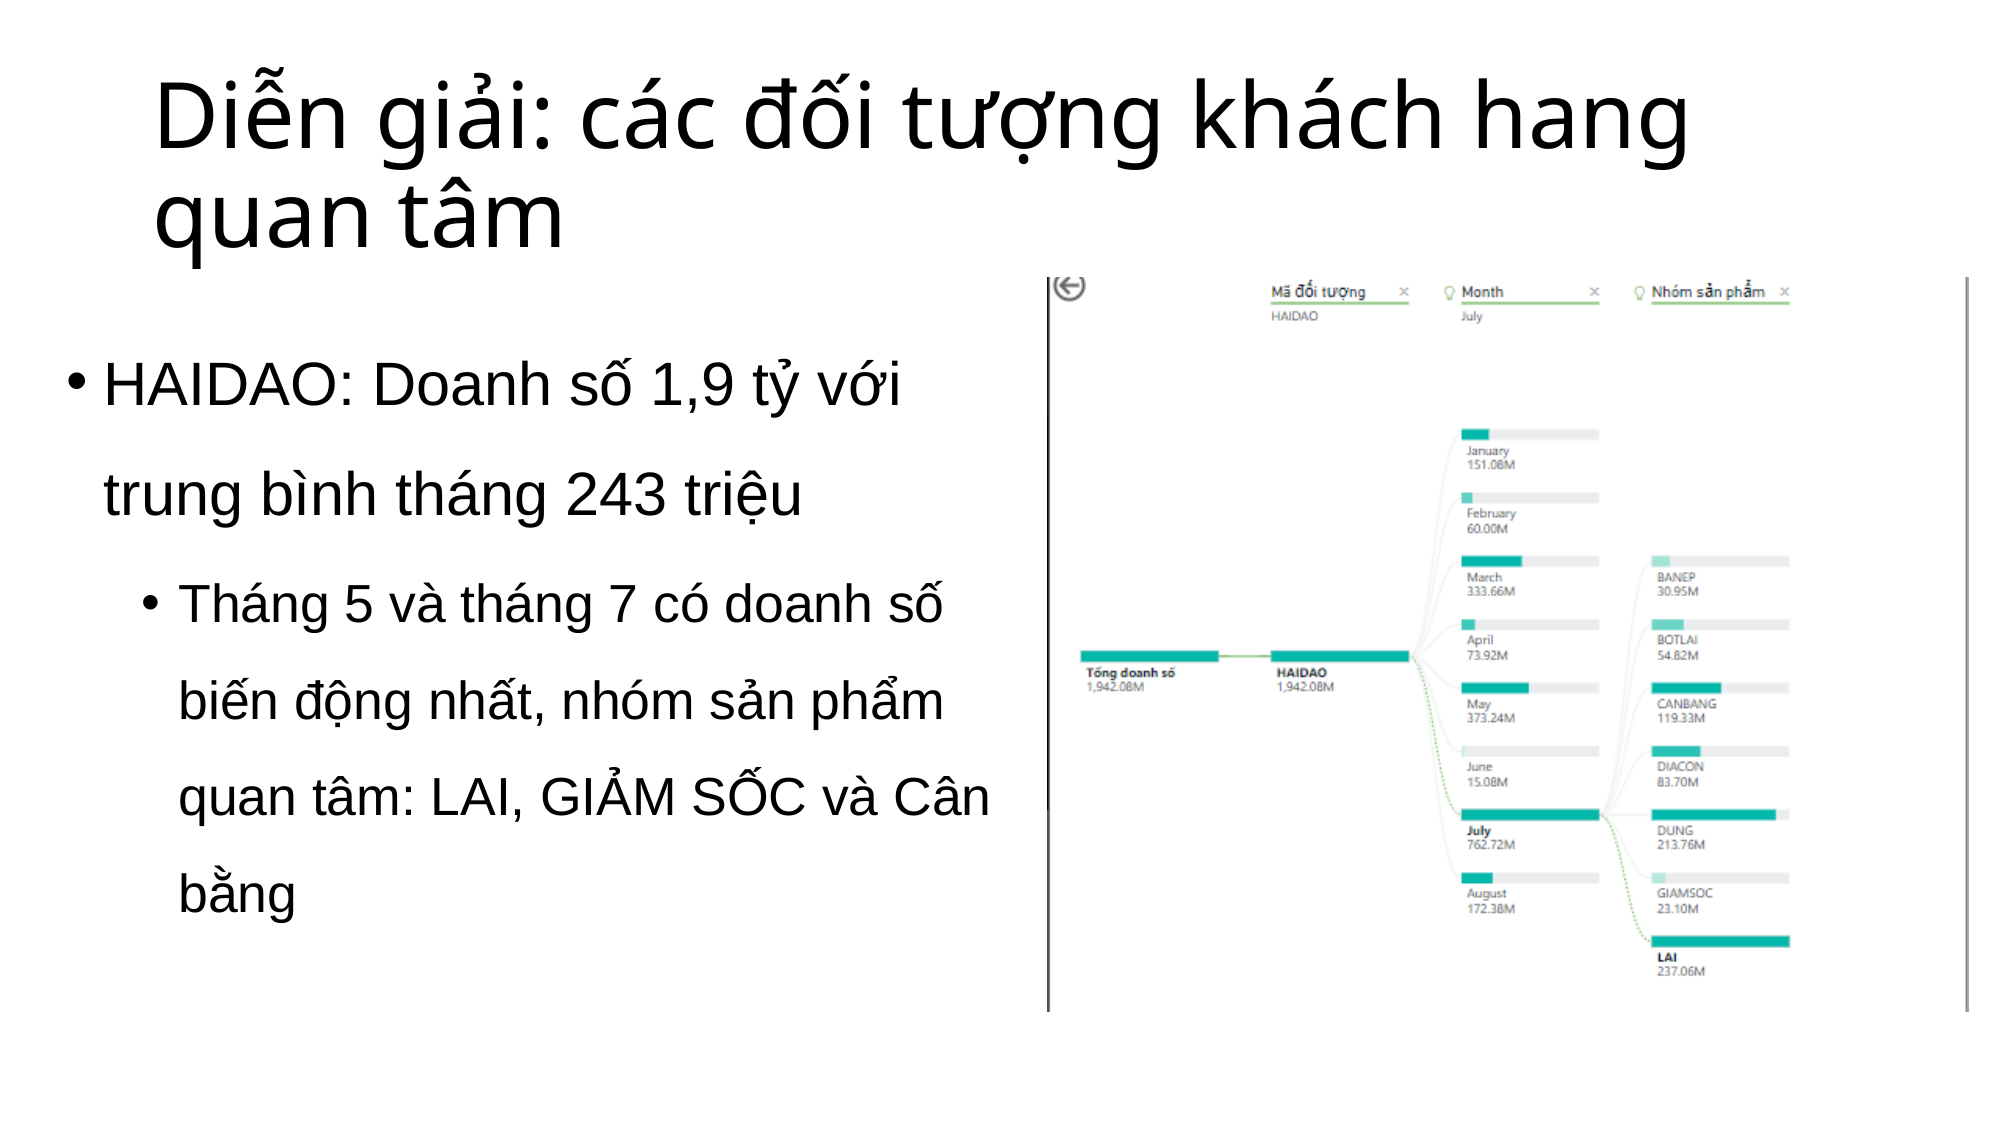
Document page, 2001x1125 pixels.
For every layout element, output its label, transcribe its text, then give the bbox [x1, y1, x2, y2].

picture [1047, 277, 1969, 1012]
list HAIDAO: Doanh số 1,9 tỷ với trung bình tháng 243 triệu Tháng 5 và tháng 7 có doanh số biến động nhất, nhóm sản phẩm quan tâm: LAI, GIẢM SỐC và Cân bằng [51, 299, 1048, 1066]
title Diễn giải: các đối tượng khách hang quan tâm [137, 59, 1863, 278]
